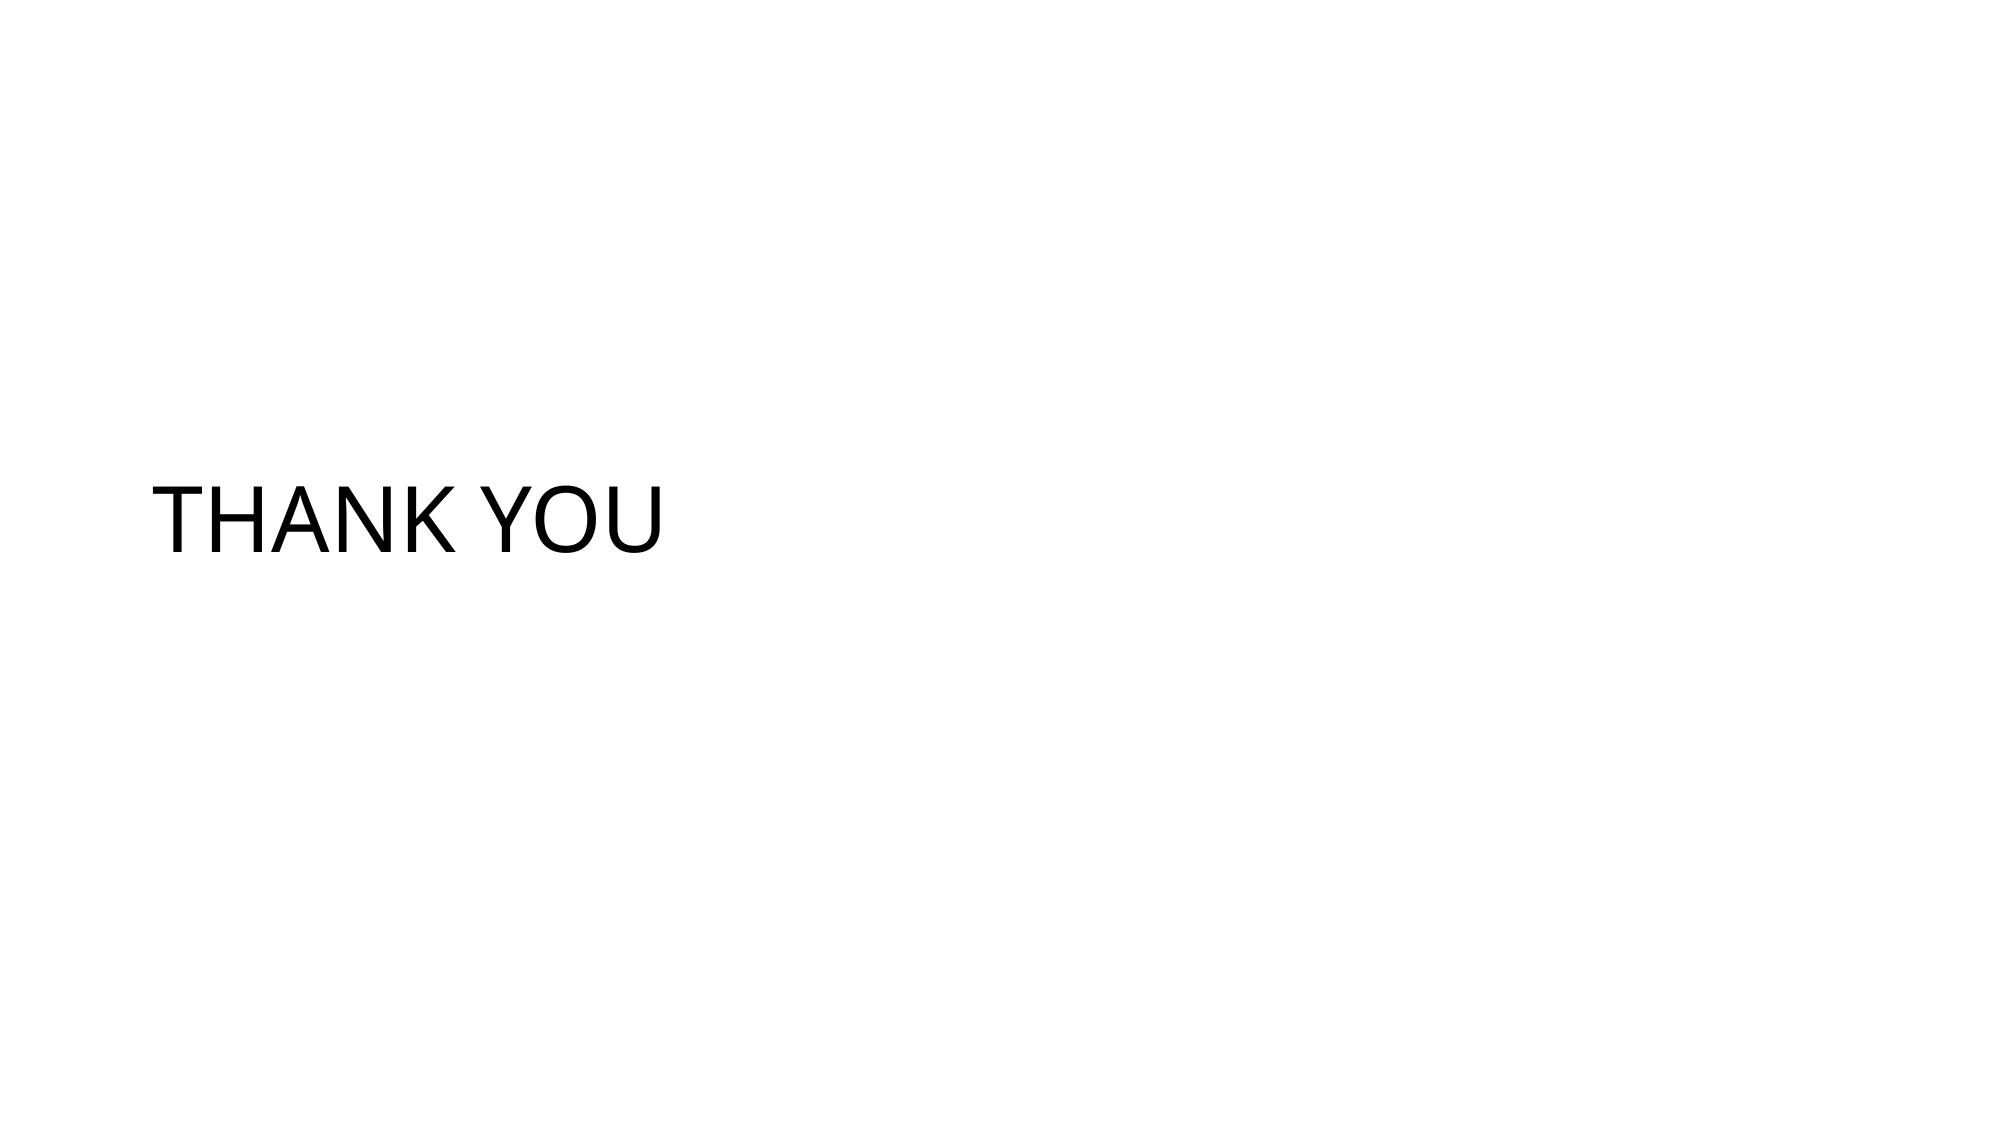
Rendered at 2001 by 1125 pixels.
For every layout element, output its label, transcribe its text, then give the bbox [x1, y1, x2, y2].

title THANK YOU [137, 47, 1168, 998]
